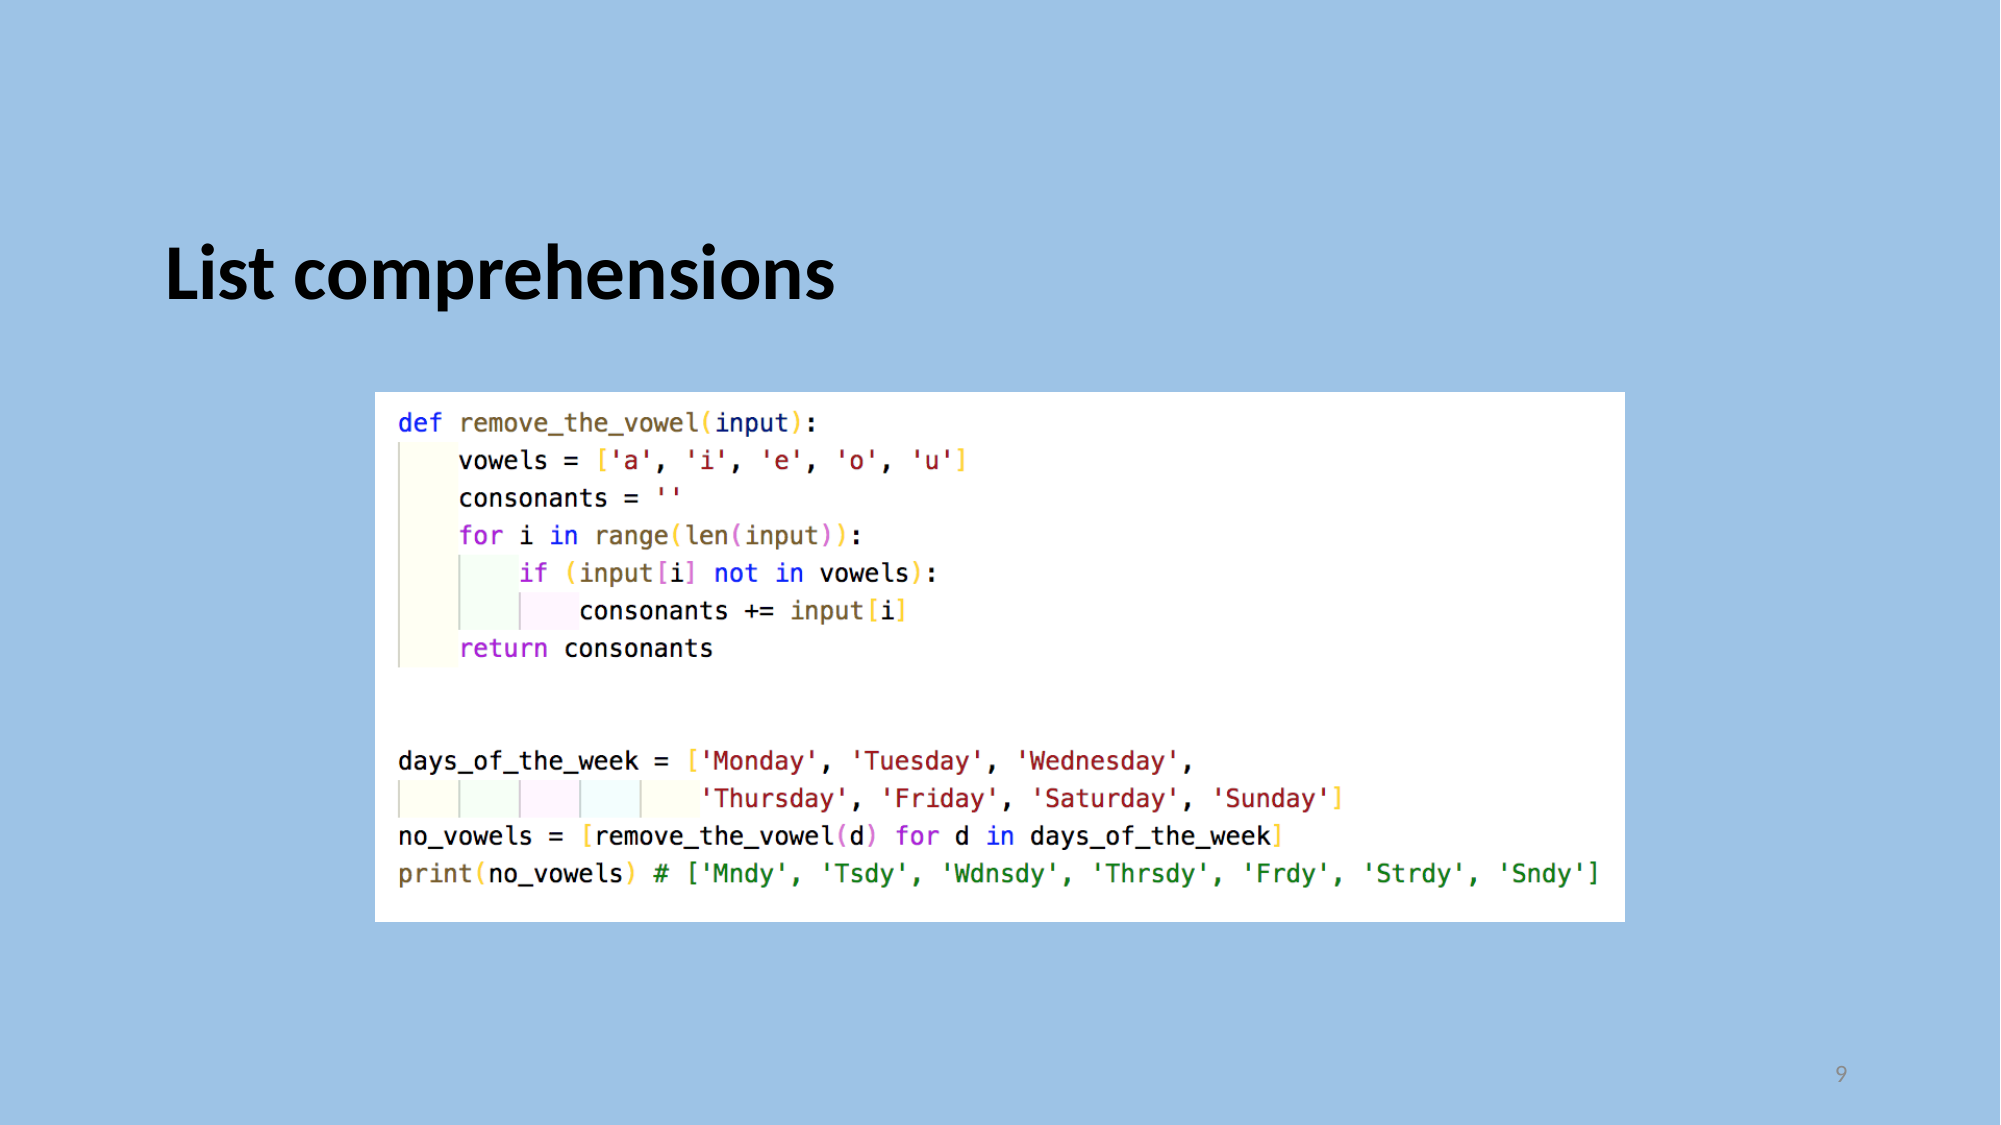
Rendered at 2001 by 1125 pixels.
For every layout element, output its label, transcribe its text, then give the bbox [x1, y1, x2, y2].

text_box List comprehensions [0, 213, 2000, 324]
slide_number 9 [1412, 1042, 1863, 1103]
picture [374, 392, 1625, 922]
